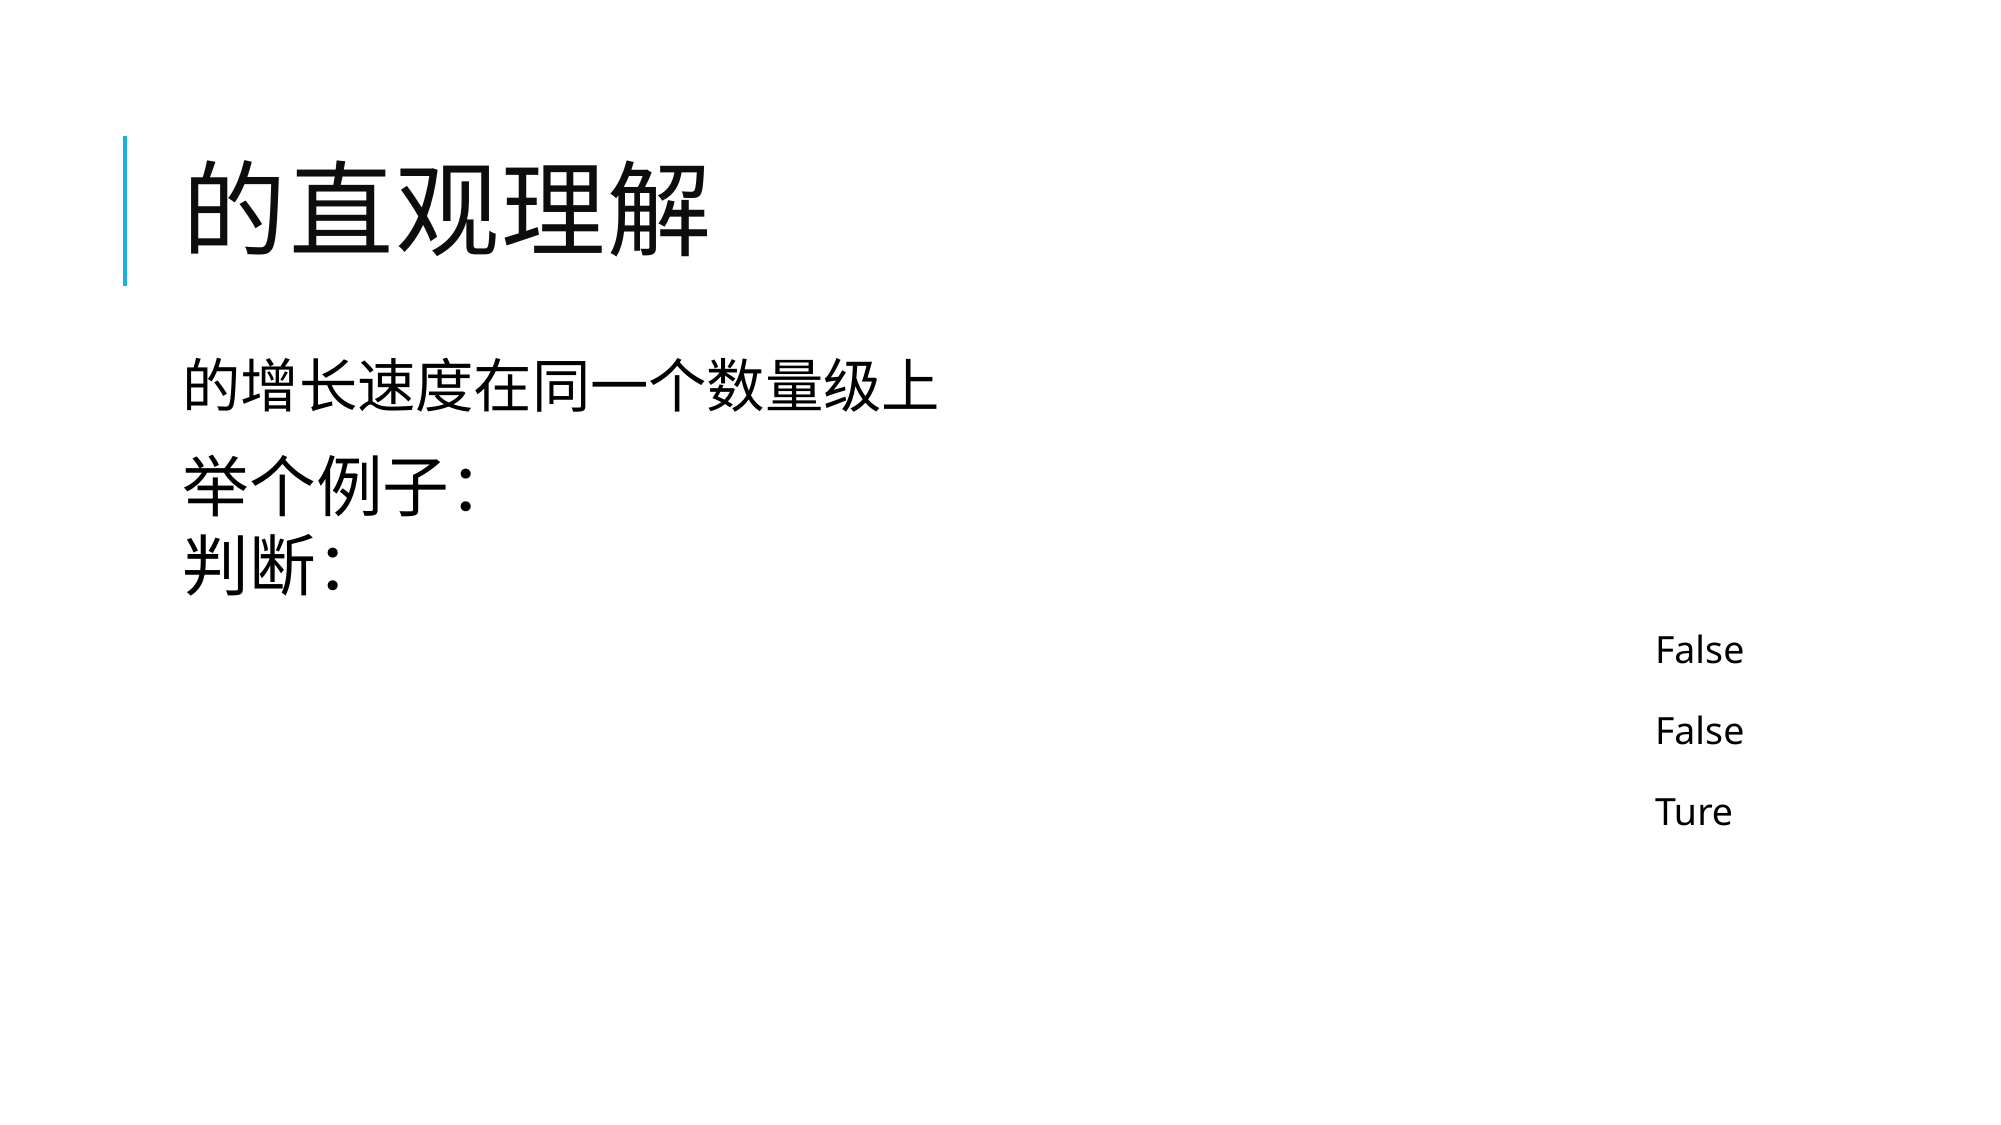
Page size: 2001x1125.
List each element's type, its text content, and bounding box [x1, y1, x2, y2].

text_box False [1640, 699, 1832, 760]
text_box False [1640, 618, 1832, 679]
text_box Ture [1640, 780, 1832, 841]
